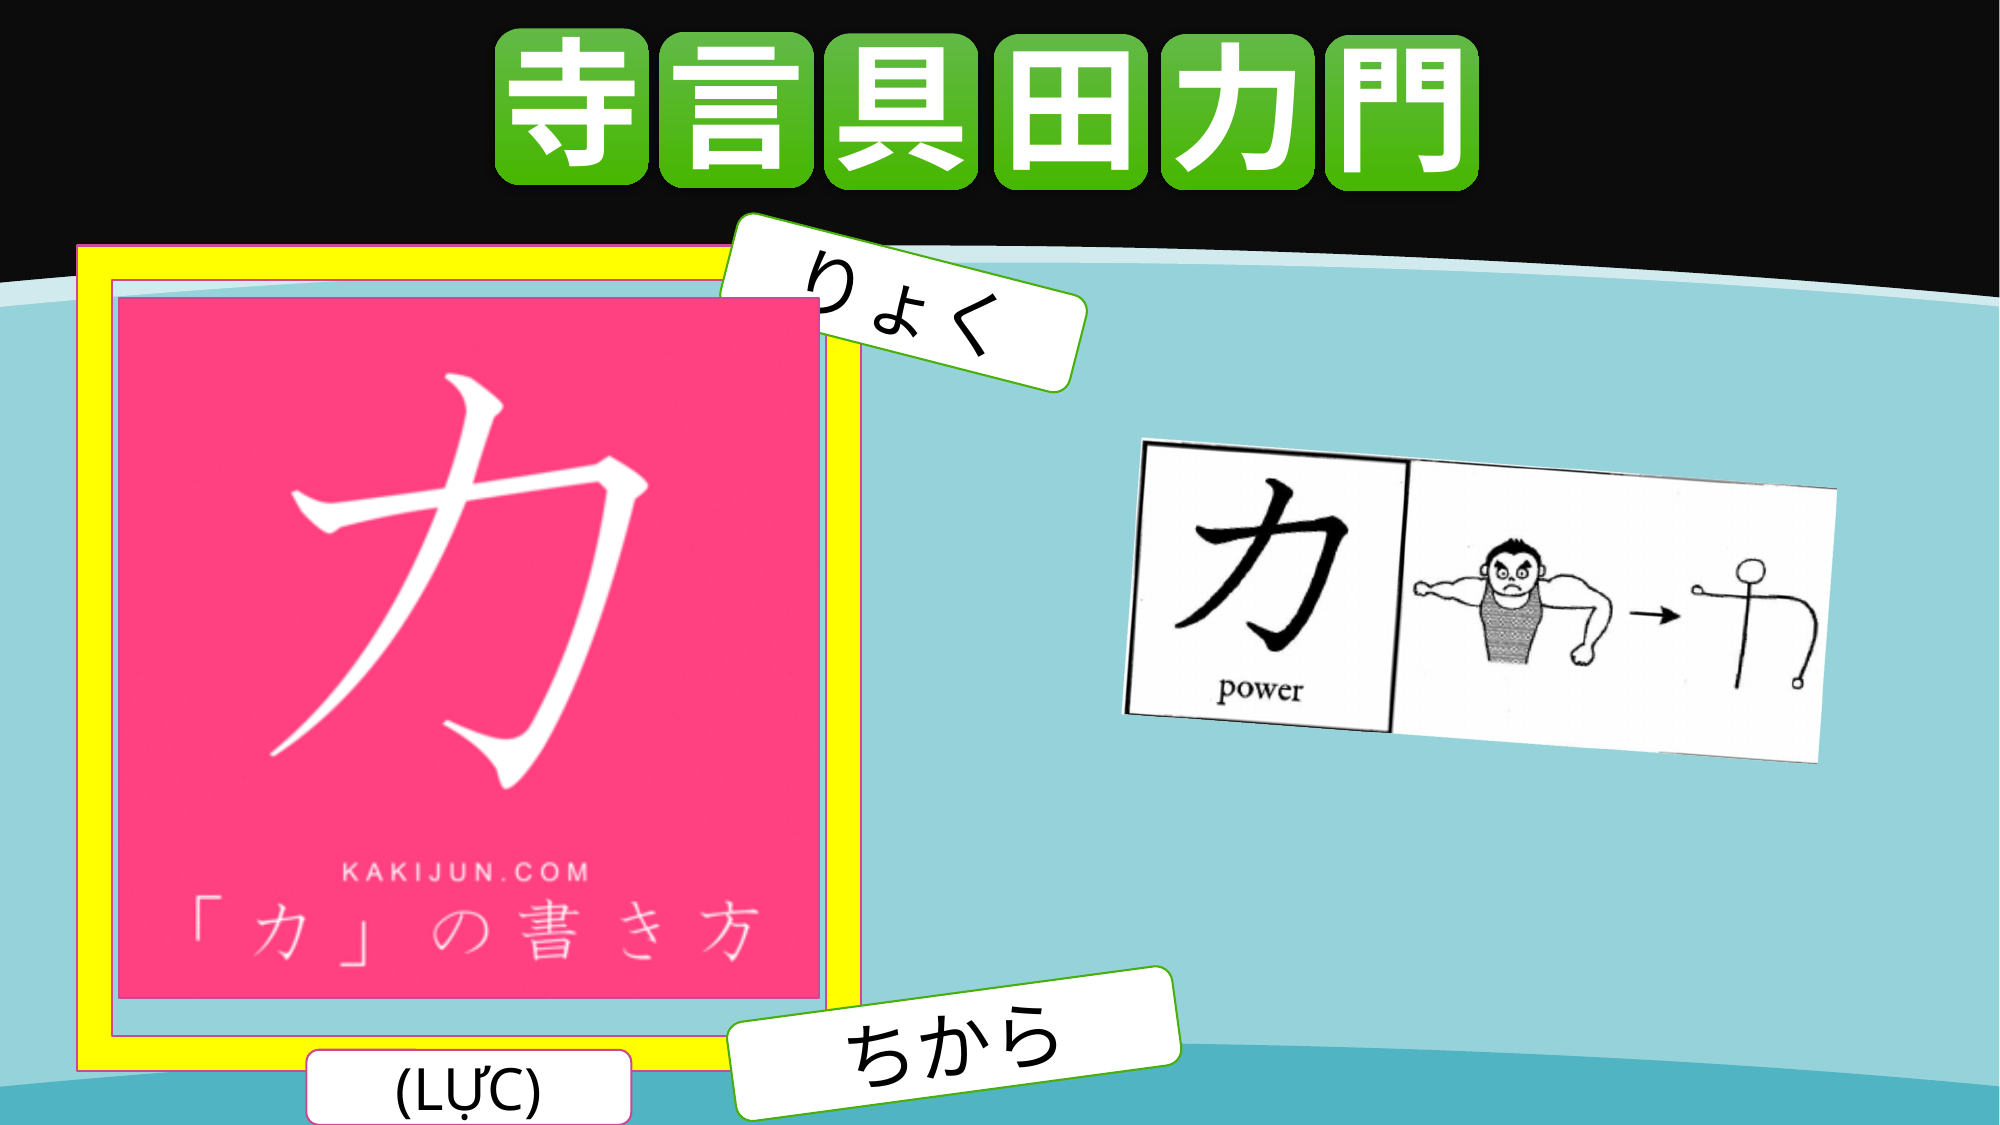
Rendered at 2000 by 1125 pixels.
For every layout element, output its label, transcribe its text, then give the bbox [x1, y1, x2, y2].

text_box 具 [824, 33, 979, 190]
text_box 門 [1324, 34, 1480, 192]
text_box (LỰC) [306, 1049, 632, 1125]
picture [119, 298, 819, 998]
text_box りょく [720, 213, 1087, 393]
text_box [76, 245, 732, 1071]
text_box ちから [727, 966, 1182, 1121]
text_box 田 [993, 33, 1149, 191]
text_box 力 [1160, 33, 1316, 191]
text_box 寺 [494, 28, 650, 185]
picture [1122, 438, 1837, 764]
text_box [826, 335, 862, 1010]
text_box 言 [659, 31, 814, 189]
